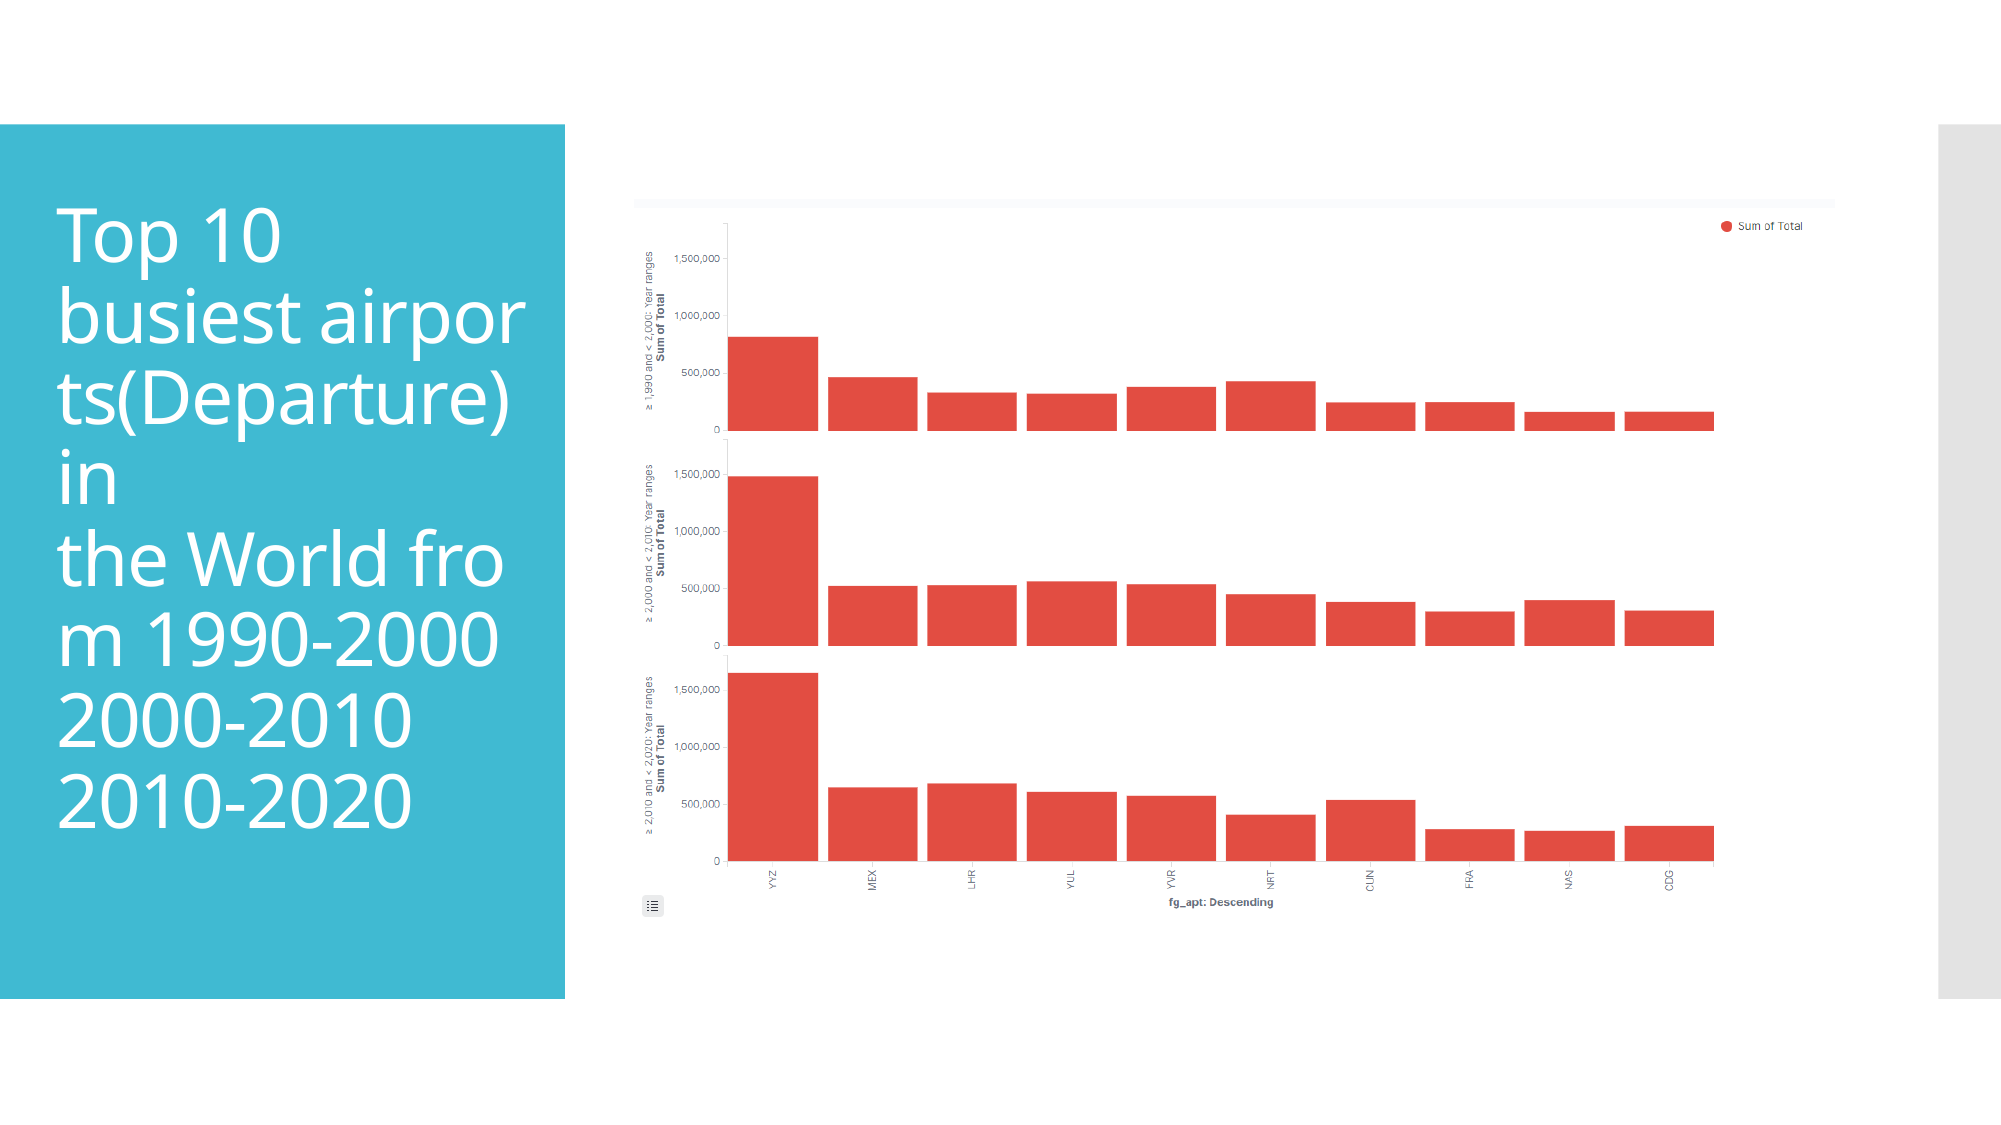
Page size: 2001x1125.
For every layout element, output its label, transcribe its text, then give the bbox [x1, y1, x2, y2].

title Top 10 busiest airports(Departure) in the World from 1990-2000 2000-2010 2010-2020 [41, 184, 545, 940]
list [634, 199, 1835, 924]
